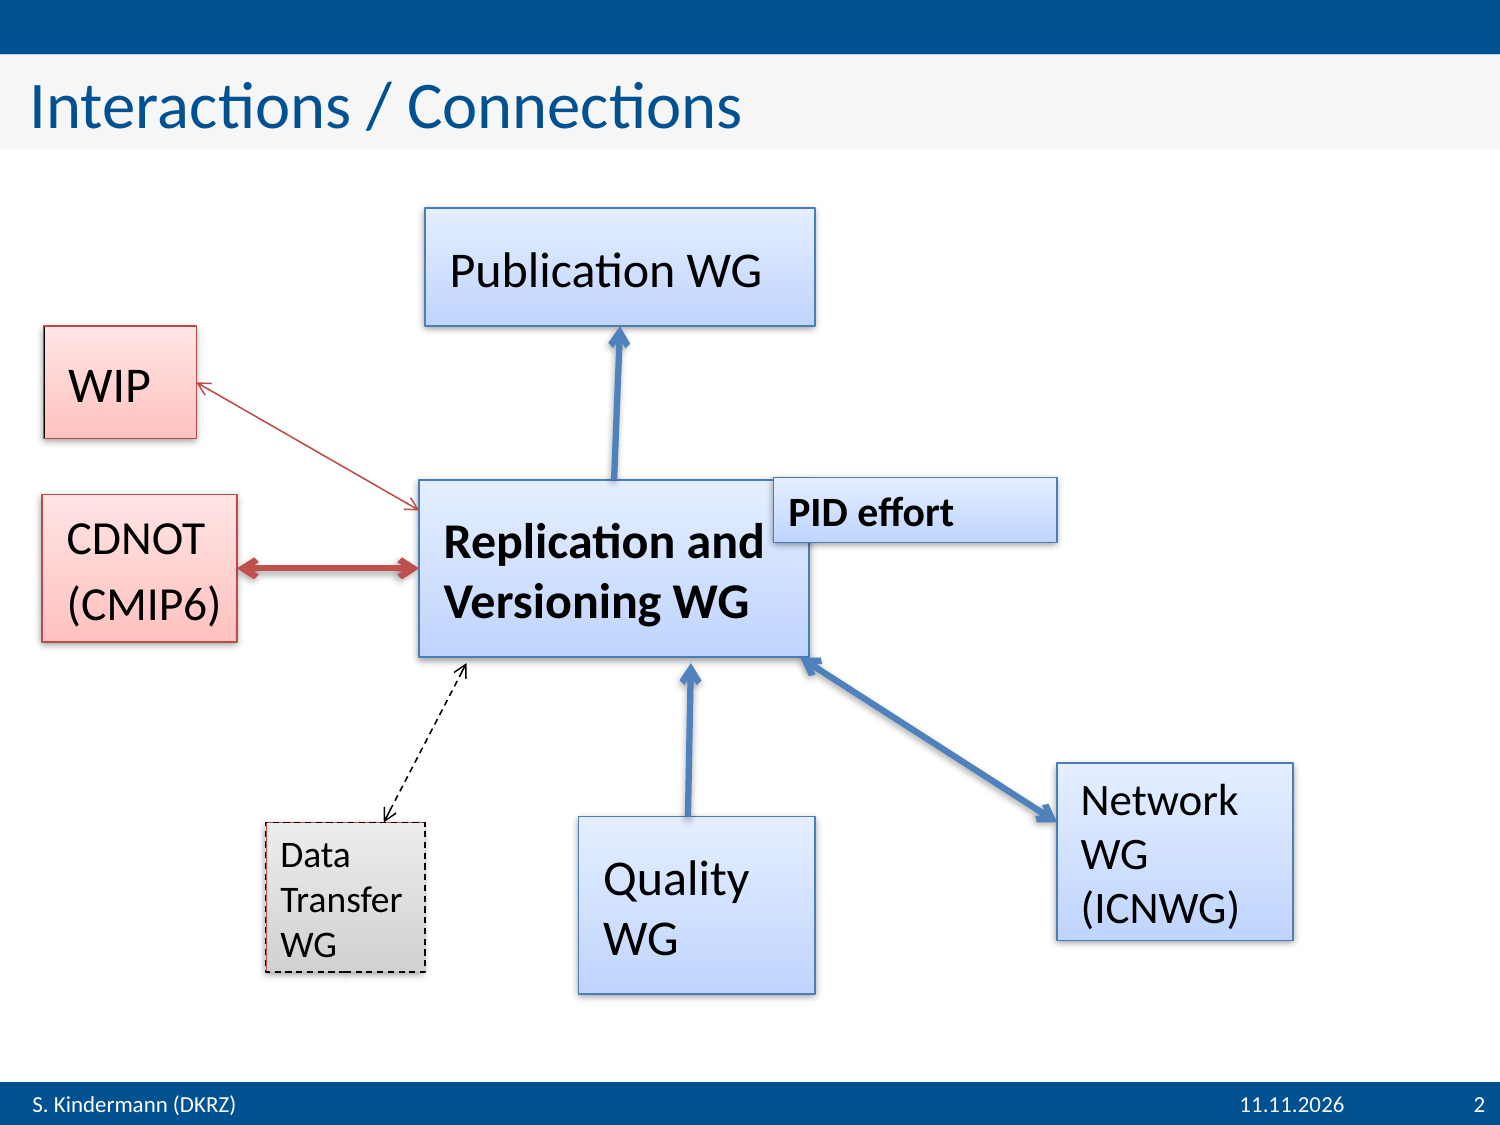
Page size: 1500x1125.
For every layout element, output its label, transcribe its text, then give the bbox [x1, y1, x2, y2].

text_box Quality WG [578, 816, 816, 995]
text_box Network WG (ICNWG) [1056, 762, 1294, 941]
text_box WIP [43, 325, 197, 439]
slide_number 2 [1376, 1082, 1500, 1125]
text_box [613, 325, 621, 480]
text_box PID effort [773, 477, 1058, 543]
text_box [687, 662, 692, 817]
text_box Publication WG [424, 207, 816, 327]
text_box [800, 657, 1058, 823]
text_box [383, 662, 467, 823]
list Replication and Versioning WG [418, 479, 810, 658]
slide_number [1187, 1082, 1360, 1125]
text_box CDNOT (CMIP6) [41, 494, 238, 643]
title Interactions / Connections [0, 54, 1500, 149]
text_box Data Transfer WG [265, 822, 426, 973]
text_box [196, 382, 420, 511]
